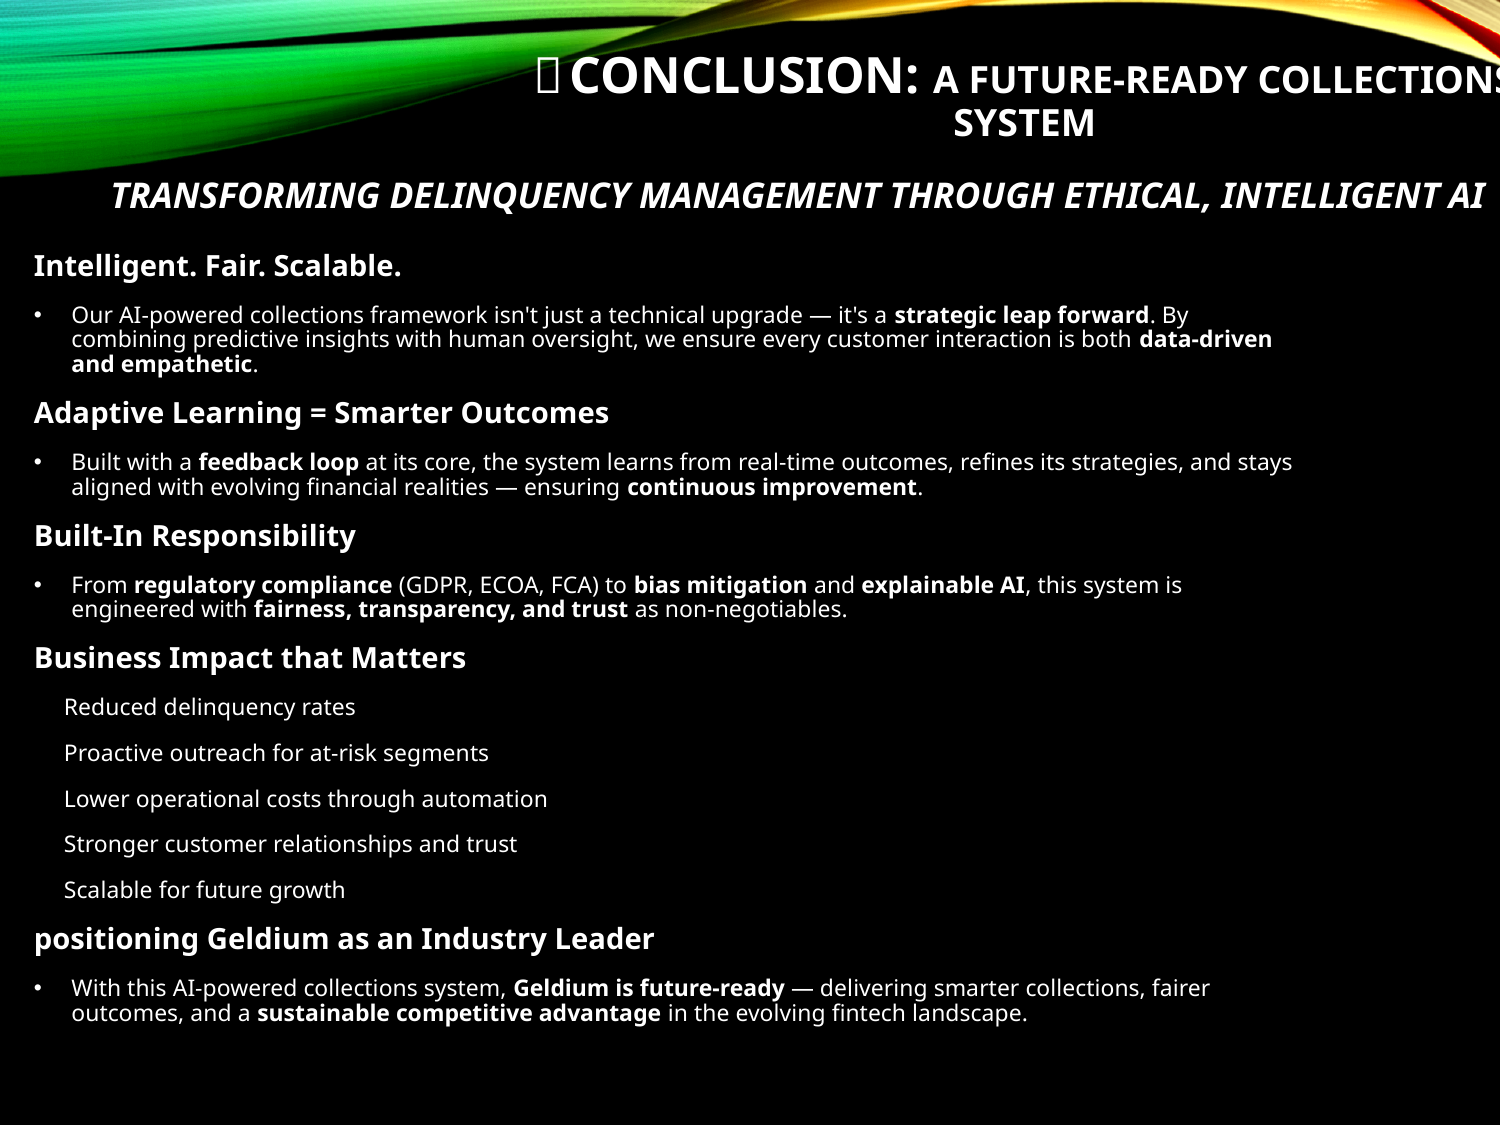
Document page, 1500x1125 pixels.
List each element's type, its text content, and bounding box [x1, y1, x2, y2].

text_box Transforming Delinquency Management through Ethical, Intelligent AI [47, 169, 1500, 244]
picture [0, 0, 1500, 178]
list Intelligent. Fair. Scalable. Our AI-powered collections framework isn't just a technical upgrade — it's a strategic leap forward. By combining predictive insights with human oversight, we ensure every customer interaction is both data-driven and empathetic. Adaptive Learning = Smarter Outcomes Built with a feedback loop at its core, the system learns from real-time outcomes, refines its strategies, and stays aligned with evolving financial realities — ensuring continuous improvement. Built-In Responsibility From regulatory compliance (GDPR, ECOA, FCA) to bias mitigation and explainable AI, this system is engineered with fairness, transparency, and trust as non-negotiables. Business Impact that Matters Reduced delinquency rates Proactive outreach for at-risk segments Lower operational costs through automation Stronger customer relationships and trust Scalable for future growth positioning Geldium as an Industry Leader With this AI-powered collections system, Geldium is future-ready — delivering smarter collections, fairer outcomes, and a sustainable competitive advantage in the evolving fintech landscape. [19, 243, 1324, 1125]
title ✅ Conclusion: A Future-Ready Collections System [501, 35, 1500, 160]
